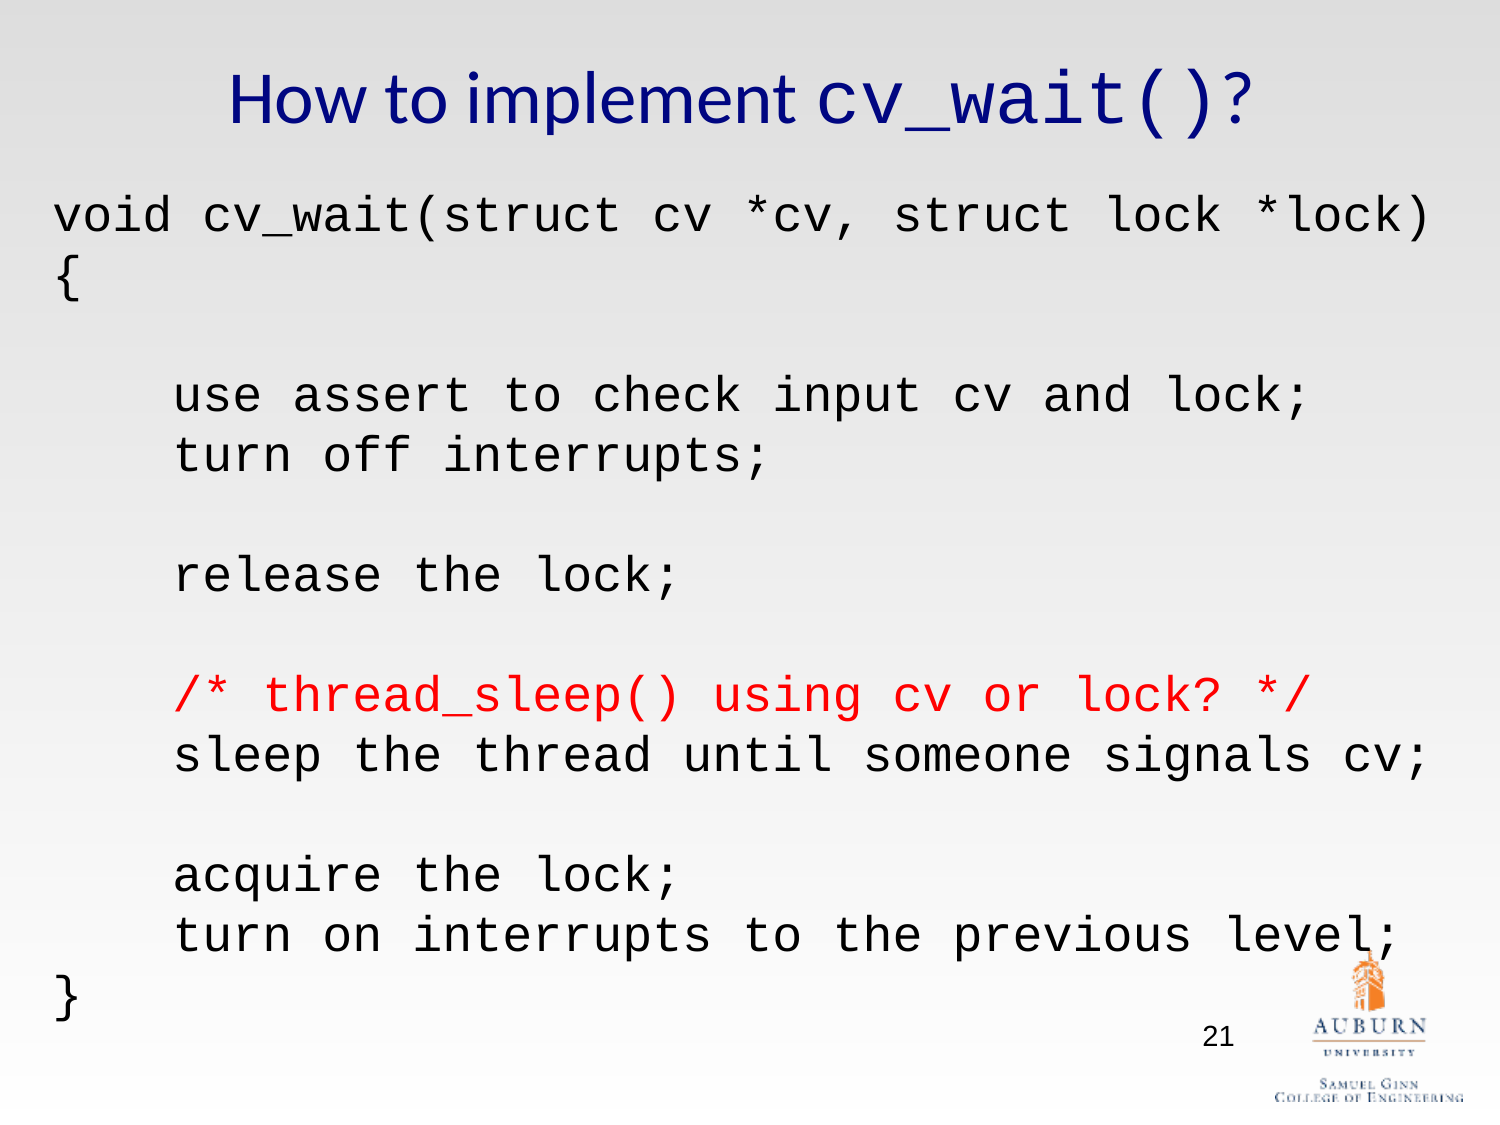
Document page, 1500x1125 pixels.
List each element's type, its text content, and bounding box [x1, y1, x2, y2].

text_box void cv_wait(struct cv *cv, struct lock *lock) { use assert to check input cv and lock; turn off interrupts; release the lock; /* thread_sleep() using cv or lock? */ sleep the thread until someone signals cv; acquire the lock; turn on interrupts to the previous level; } [37, 174, 1500, 1029]
slide_number 21 [1187, 1029, 1276, 1089]
picture [1275, 1029, 1463, 1102]
title How to implement cv_wait()? [75, 24, 1425, 163]
